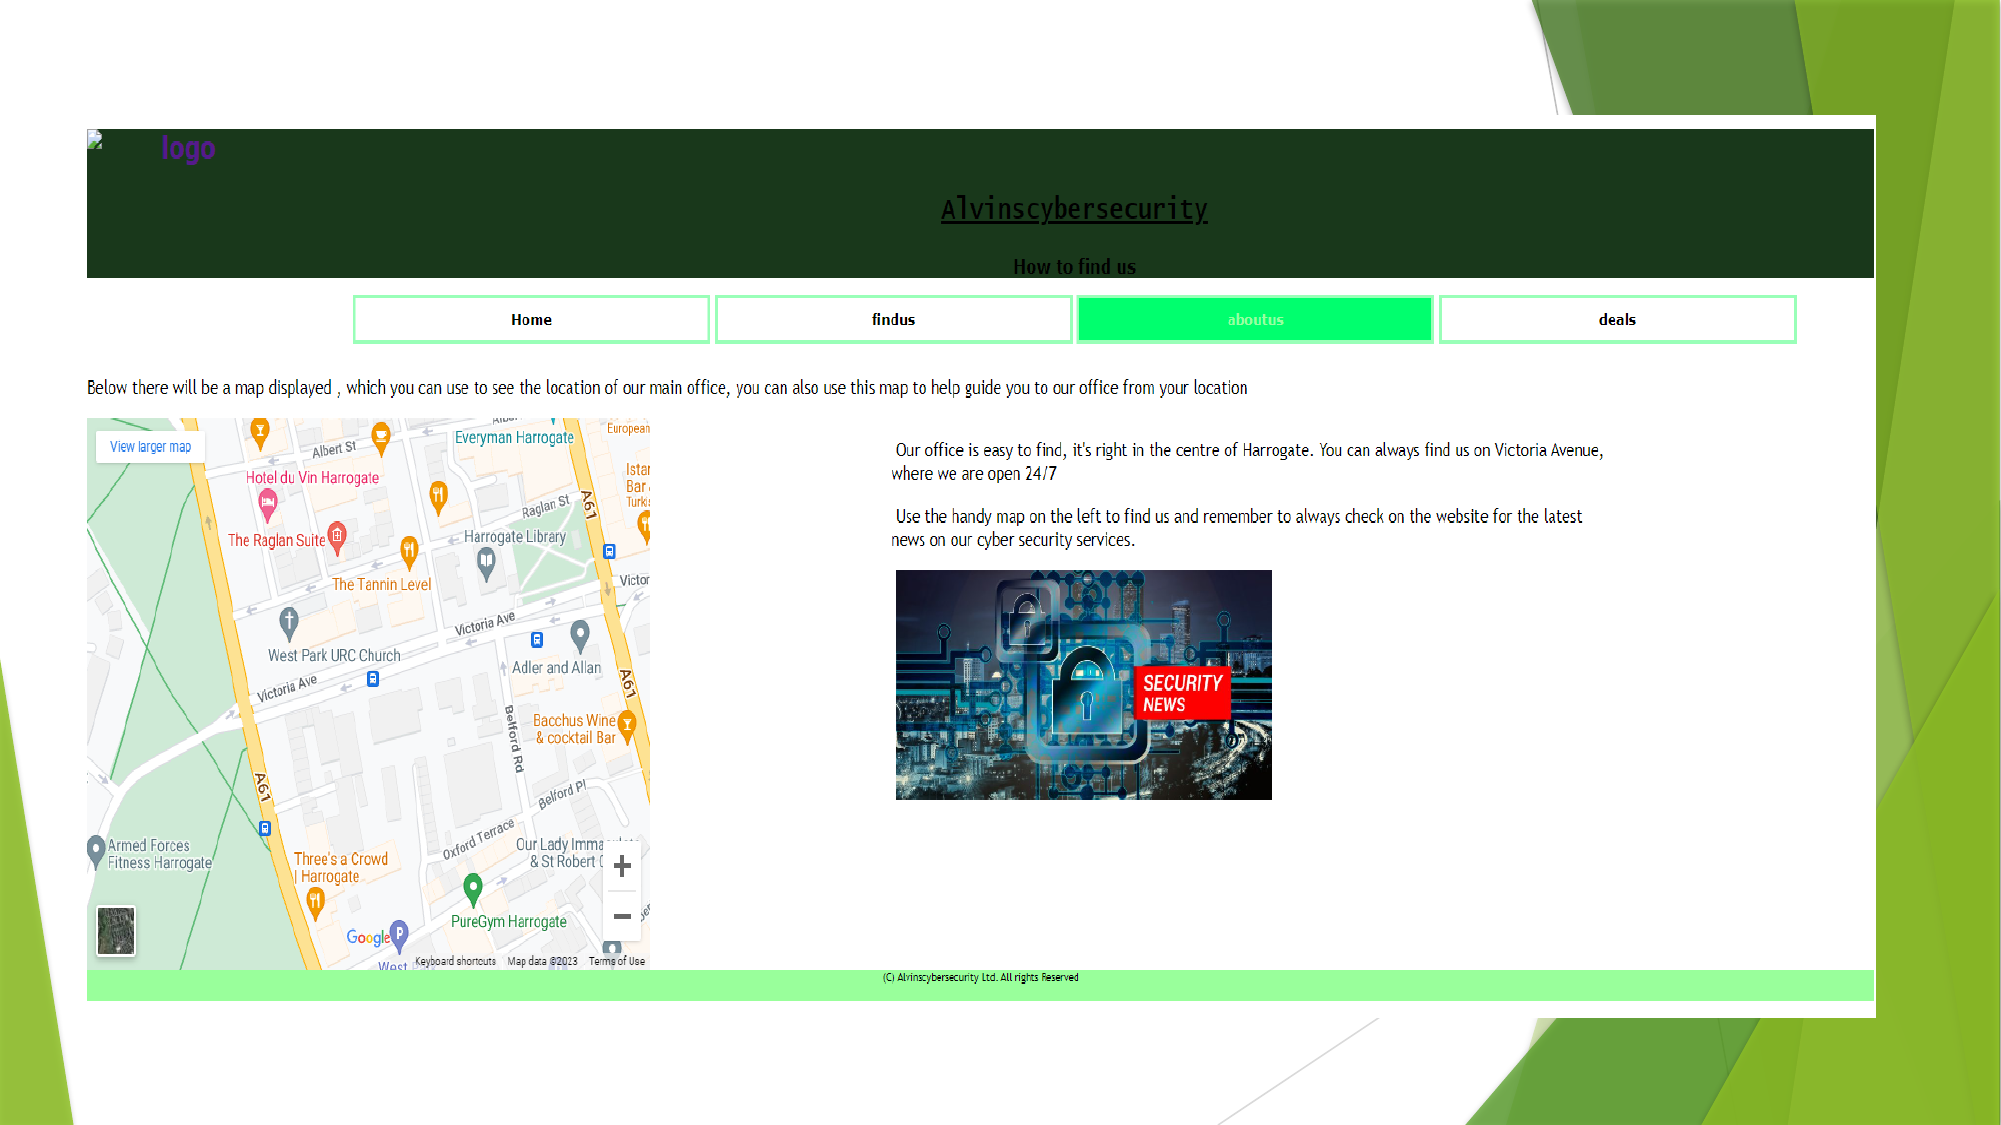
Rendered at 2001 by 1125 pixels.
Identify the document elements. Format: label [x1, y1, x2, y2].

picture [79, 115, 1877, 1019]
